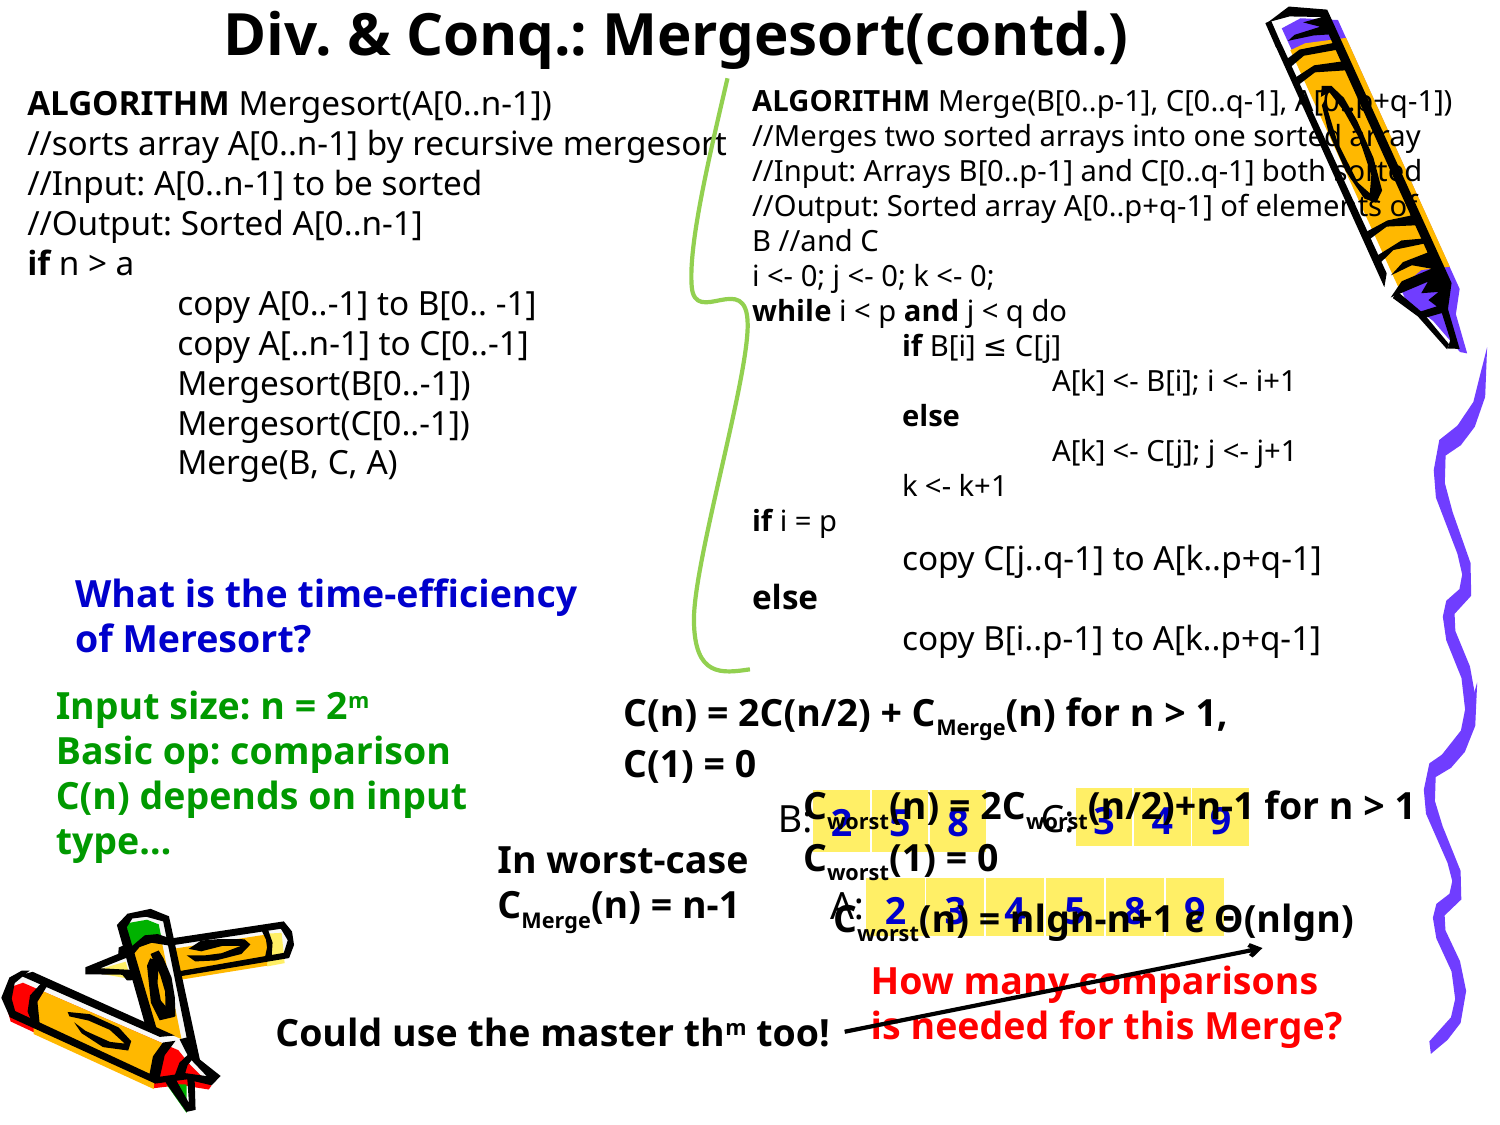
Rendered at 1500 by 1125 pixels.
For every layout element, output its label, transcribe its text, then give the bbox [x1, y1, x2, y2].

text_box [691, 78, 750, 672]
text_box Cworst(n) = nlgn-n+1 є Θ(nlgn) [818, 887, 1369, 954]
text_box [842, 947, 1263, 1033]
text_box C(n) = 2C(n/2) + CMerge(n) for n > 1, C(1) = 0 [608, 681, 1244, 793]
text_box Div. & Conq.: Mergesort(contd.) [112, 12, 1240, 75]
text_box Could use the master thm too! [260, 1001, 845, 1062]
text_box What is the time-efficiency of Meresort? [60, 562, 593, 668]
text_box How many comparisons is needed for this Merge? [855, 954, 1359, 1055]
text_box Cworst(n) = 2Cworst(n/2)+n-1 for n > 1 Cworst(1) = 0 [788, 774, 1432, 892]
text_box B: [763, 787, 788, 848]
text_box In worst-case CMerge(n) = n-1 [482, 829, 764, 940]
text_box ALGORITHM Merge(B[0..p-1], C[0..q-1], A[0..p+q-1]) //Merges two sorted arrays into one sorted array //Input: Arrays B[0..p-1] and C[0..q-1] both sorted //Output: Sorted array A[0..p+q-1] of elements of B //and C i <- 0; j <- 0; k <- 0; while i < p and j < q do if B[i] ≤ C[j] A[k] <- B[i]; i <- i+1 else A[k] <- C[j]; j <- j+1 k <- k+1 if i = p copy C[j..q-1] to A[k..p+q-1] else copy B[i..p-1] to A[k..p+q-1] [737, 74, 1488, 664]
text_box Input size: n = 2m Basic op: comparison C(n) depends on input type… [41, 674, 483, 870]
